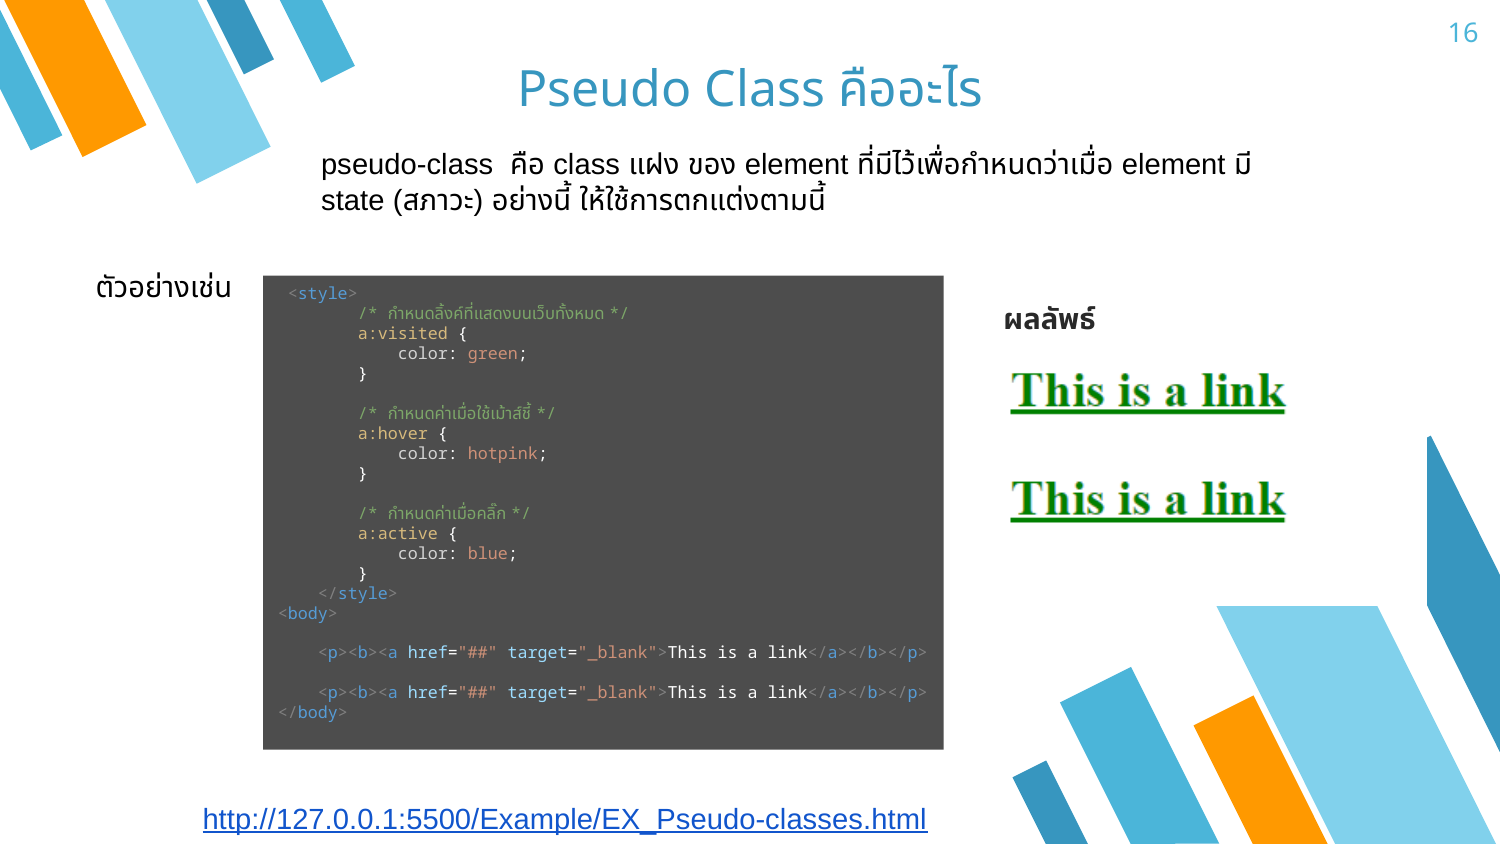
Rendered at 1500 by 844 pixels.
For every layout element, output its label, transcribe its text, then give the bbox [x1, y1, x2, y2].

slide_number 16 [1403, 0, 1494, 65]
text_box pseudo-class คือ class แฝง ของ element ที่มีไว้เพื่อกำหนดว่าเมื่อ element มี state (สภาวะ) อย่างนี้ ให้ใช้การตกแต่งตามนี้ [306, 138, 1330, 224]
text_box <style> /* กำหนดลิ้งค์ที่แสดงบนเว็บทั้งหมด */ a:visited { color: green; } /* กำหนดค่าเมื่อใช้เม้าส์ชี้ */ a:hover { color: hotpink; } /* กำหนดค่าเมื่อคลิ๊ก */ a:active { color: blue; } </style> <body> <p><b><a href="##" target="_blank">This is a link</a></b></p> <p><b><a href="##" target="_blank">This is a link</a></b></p> </body> [263, 275, 944, 750]
text_box Pseudo Class คืออะไร [502, 49, 998, 124]
text_box ตัวอย่างเช่น [80, 260, 256, 311]
text_box [225, 796, 1026, 844]
text_box http://127.0.0.1:5500/Example/EX_Pseudo-classes.html [187, 792, 943, 843]
text_box ผลลัพธ์ [988, 293, 1118, 330]
picture [991, 328, 1427, 606]
